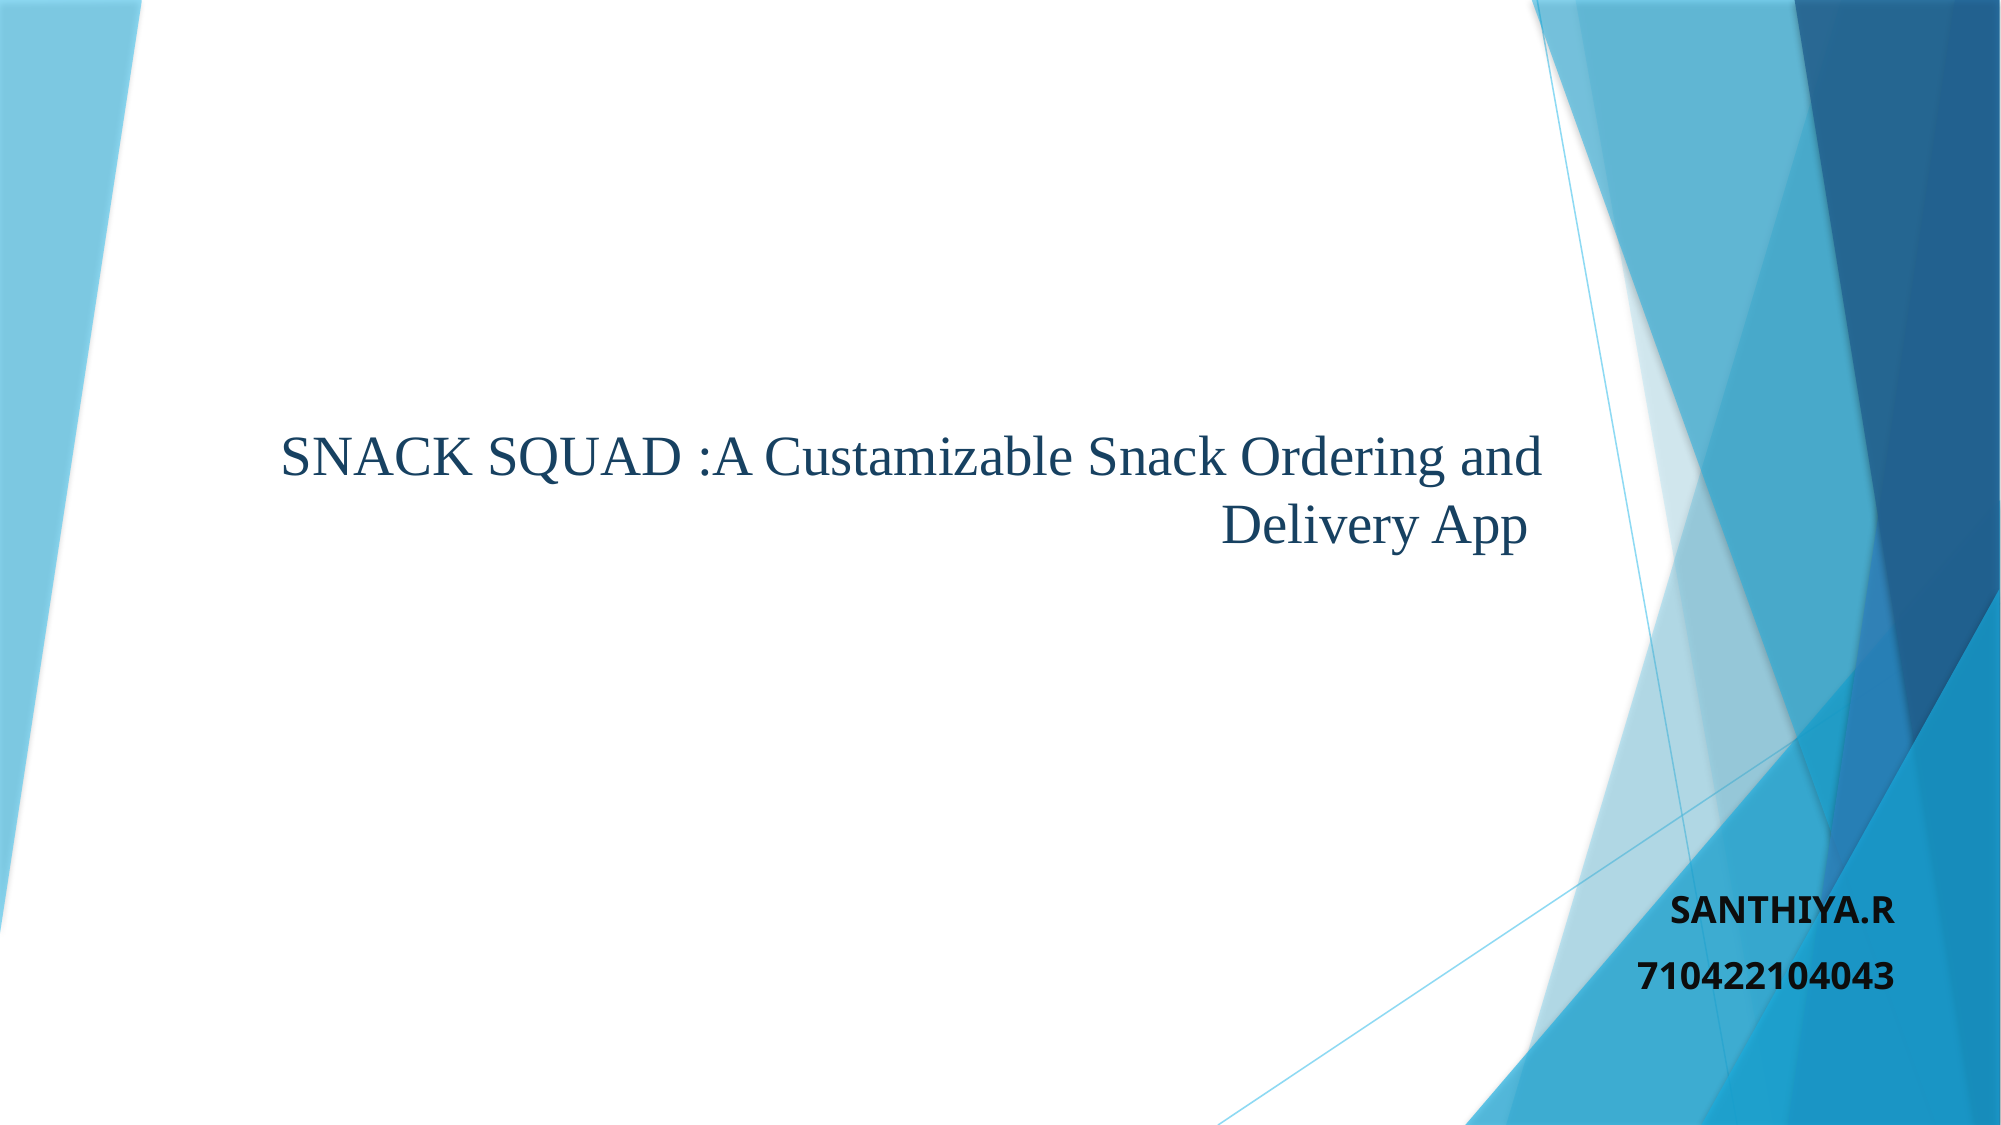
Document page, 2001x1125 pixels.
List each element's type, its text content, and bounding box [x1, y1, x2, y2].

title SNACK SQUAD :A Custamizable Snack Ordering and Delivery App [58, 66, 1559, 563]
subtitle SANTHIYA.R 710422104043 [636, 878, 1911, 1059]
